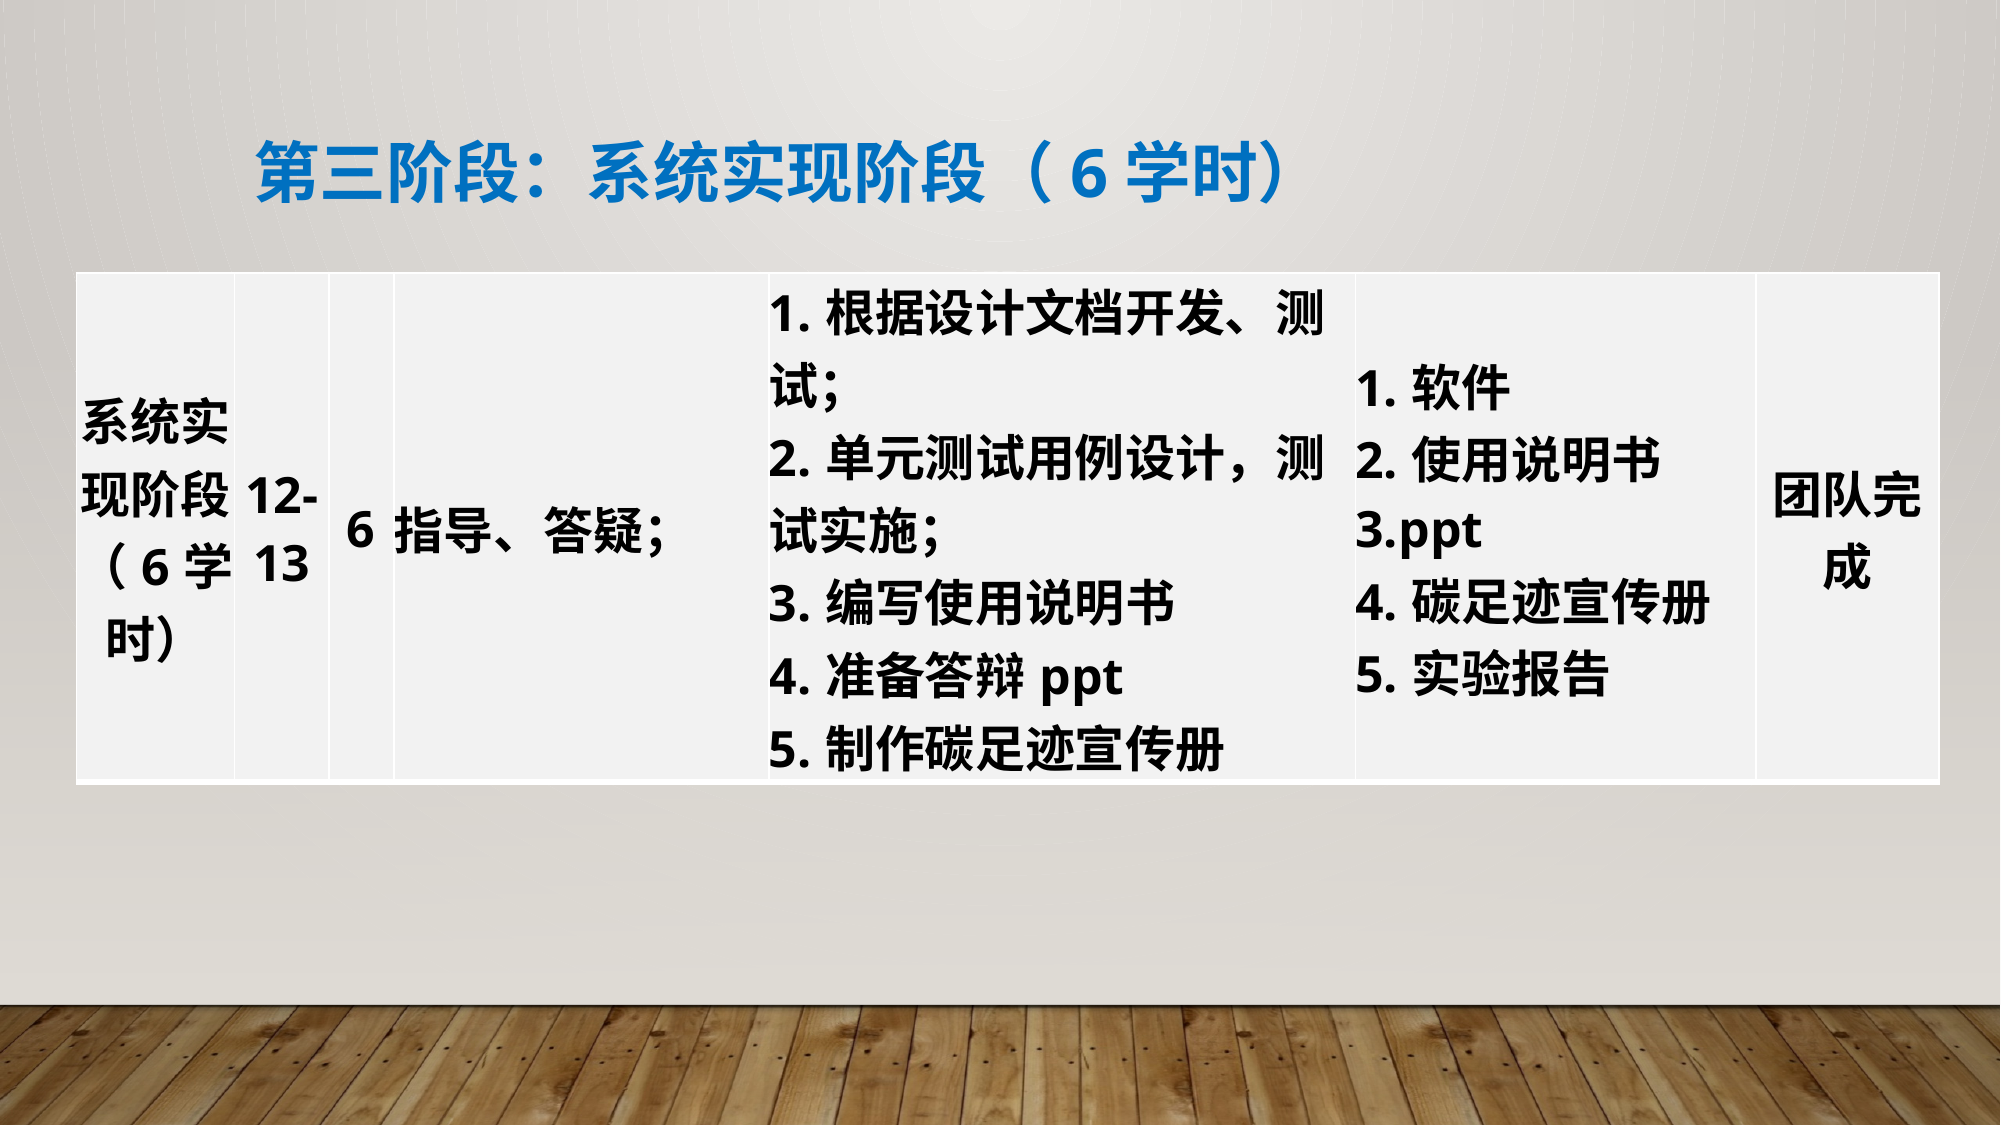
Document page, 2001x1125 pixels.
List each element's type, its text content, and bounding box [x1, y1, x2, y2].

table_header 1.软件 2.使用说明书 3.ppt 4.碳足迹宣传册 5.实验报告 [1356, 274, 1755, 779]
title 第三阶段：系统实现阶段（6学时） [238, 131, 1814, 272]
table_header 指导、答疑； [395, 274, 768, 779]
table_header 1.根据设计文档开发、测试； 2.单元测试用例设计，测试实施； 3.编写使用说明书 4.准备答辩ppt 5.制作碳足迹宣传册 [770, 274, 1355, 779]
table_header 6 [330, 274, 393, 779]
table_header 团队完成 [1757, 274, 1938, 779]
table_header 系统实现阶段（6学时） [77, 274, 234, 779]
picture [0, 1005, 2000, 1125]
table_header 12-13 [235, 274, 328, 779]
